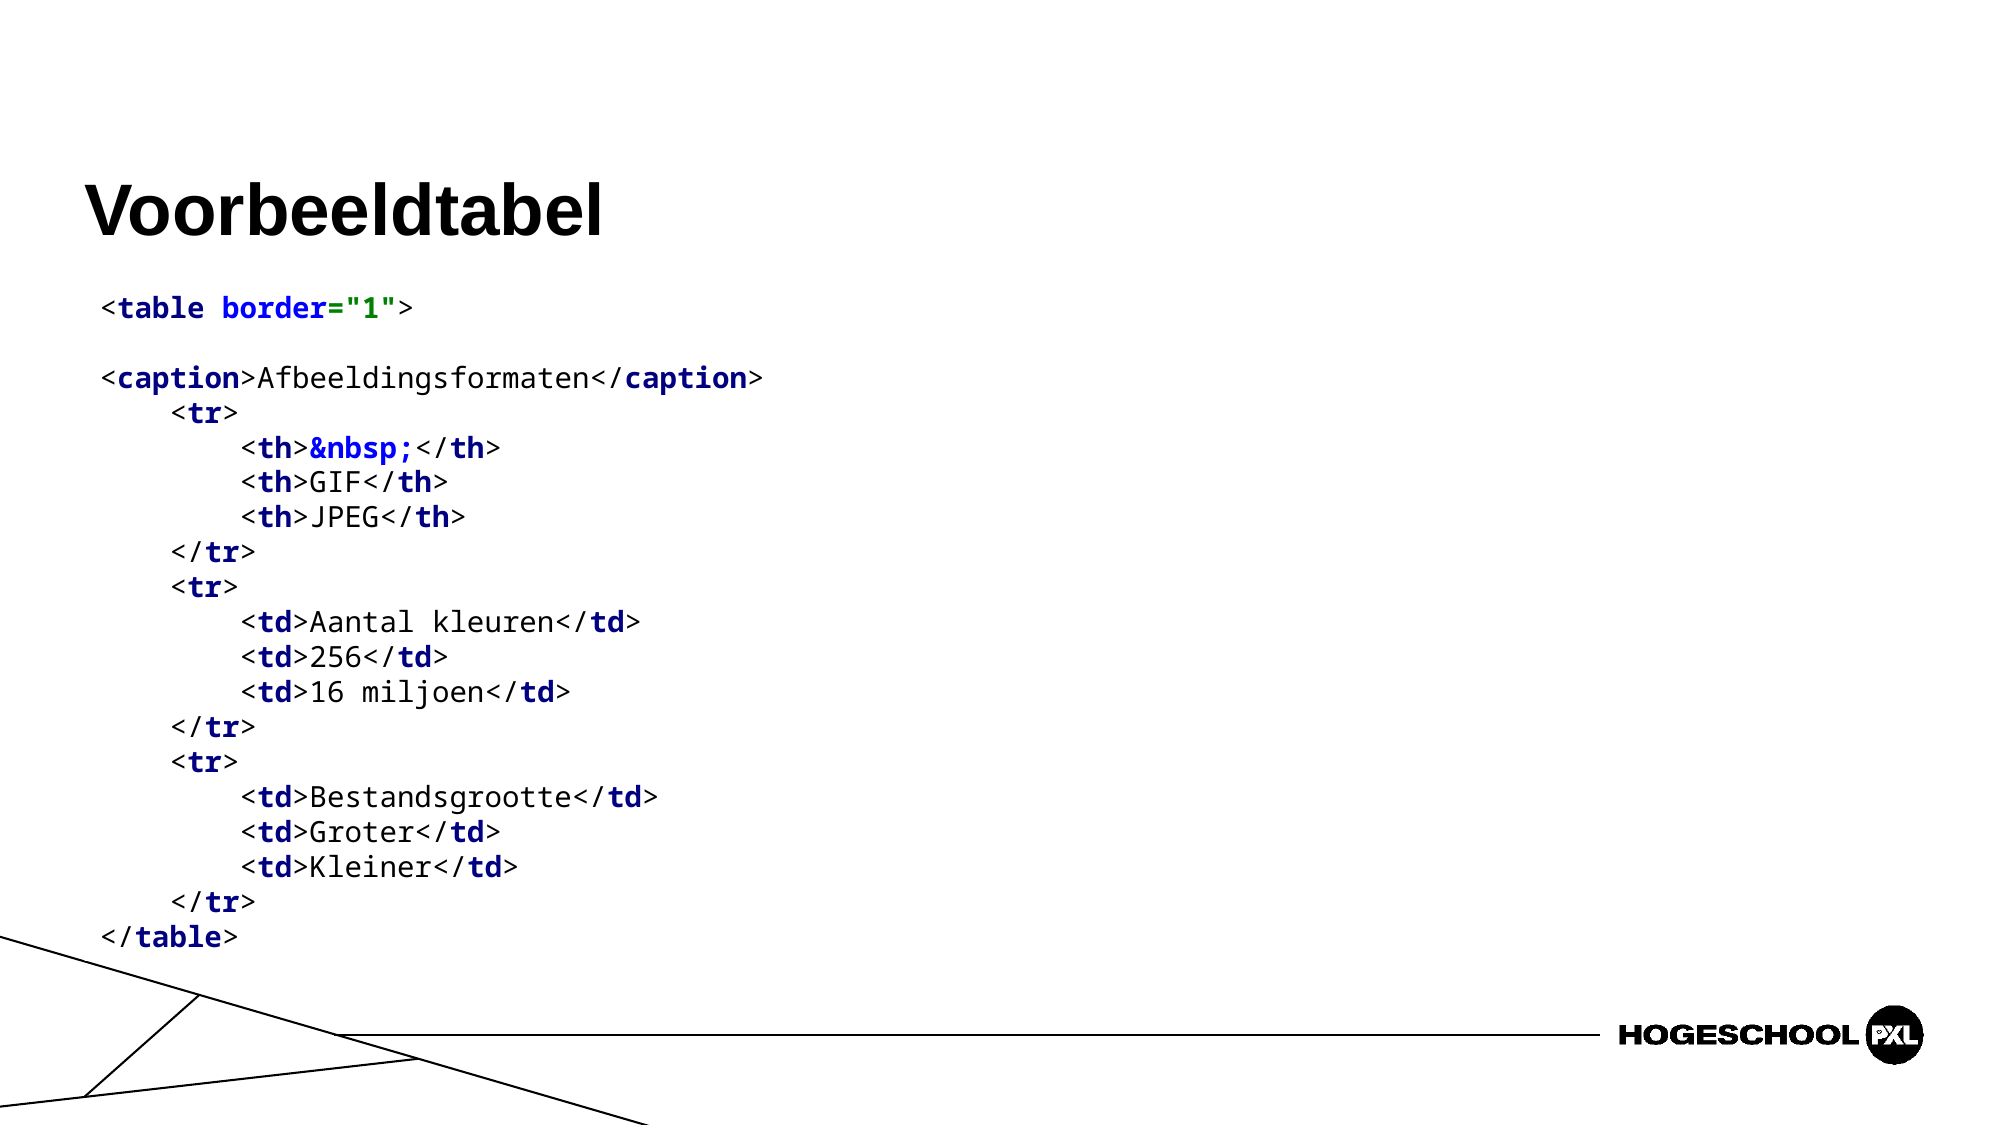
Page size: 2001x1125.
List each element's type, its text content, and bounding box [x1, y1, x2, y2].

subtitle <table border="1"> <caption>Afbeeldingsformaten</caption> <tr> <th>&nbsp;</th> <th>GIF</th> <th>JPEG</th> </tr> <tr> <td>Aantal kleuren</td> <td>256</td> <td>16 miljoen</td> </tr> <tr> <td>Bestandsgrootte</td> <td>Groter</td> <td>Kleiner</td> </tr> </table> [84, 281, 800, 961]
picture [1613, 999, 1929, 1070]
title Voorbeeldtabel [84, 172, 1916, 334]
